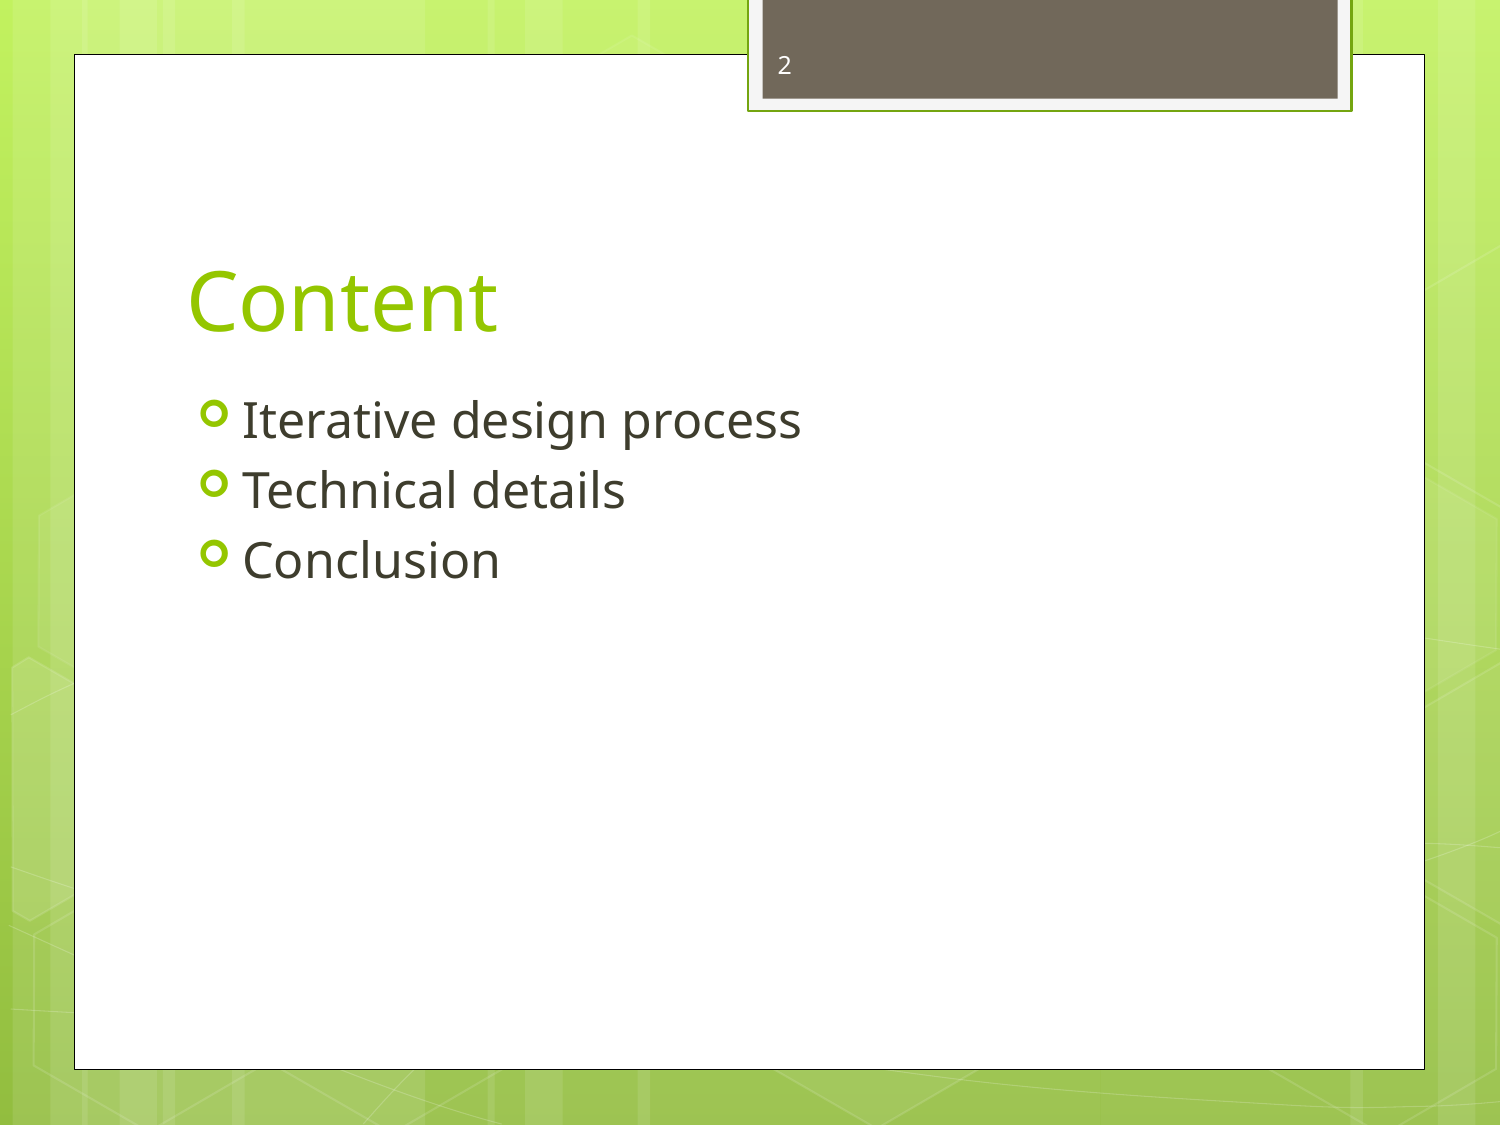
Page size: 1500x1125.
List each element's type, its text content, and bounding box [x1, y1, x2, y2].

slide_number 2 [762, 36, 982, 97]
title Content [171, 168, 1324, 357]
list Iterative design process Technical details Conclusion [171, 381, 1283, 957]
